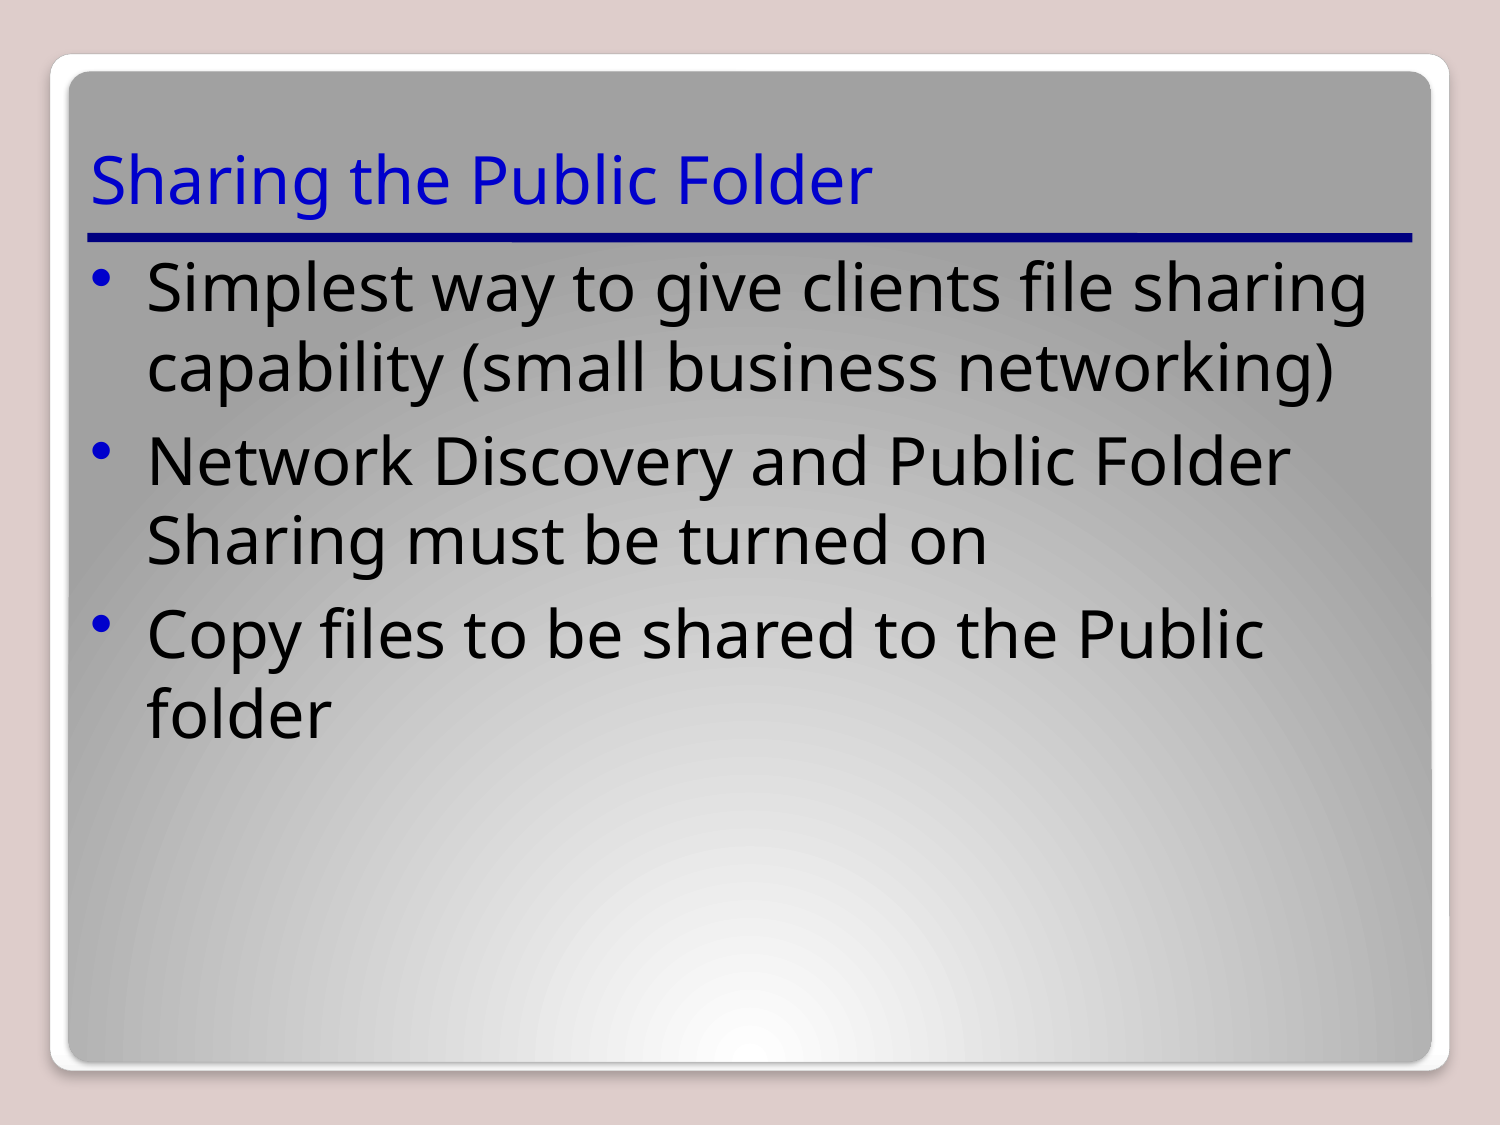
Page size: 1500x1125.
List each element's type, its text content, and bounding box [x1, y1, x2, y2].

list Simplest way to give clients file sharing capability (small business networking) Network Discovery and Public Folder Sharing must be turned on Copy files to be shared to the Public folder [74, 237, 1426, 1063]
title Sharing the Public Folder [74, 74, 1426, 226]
